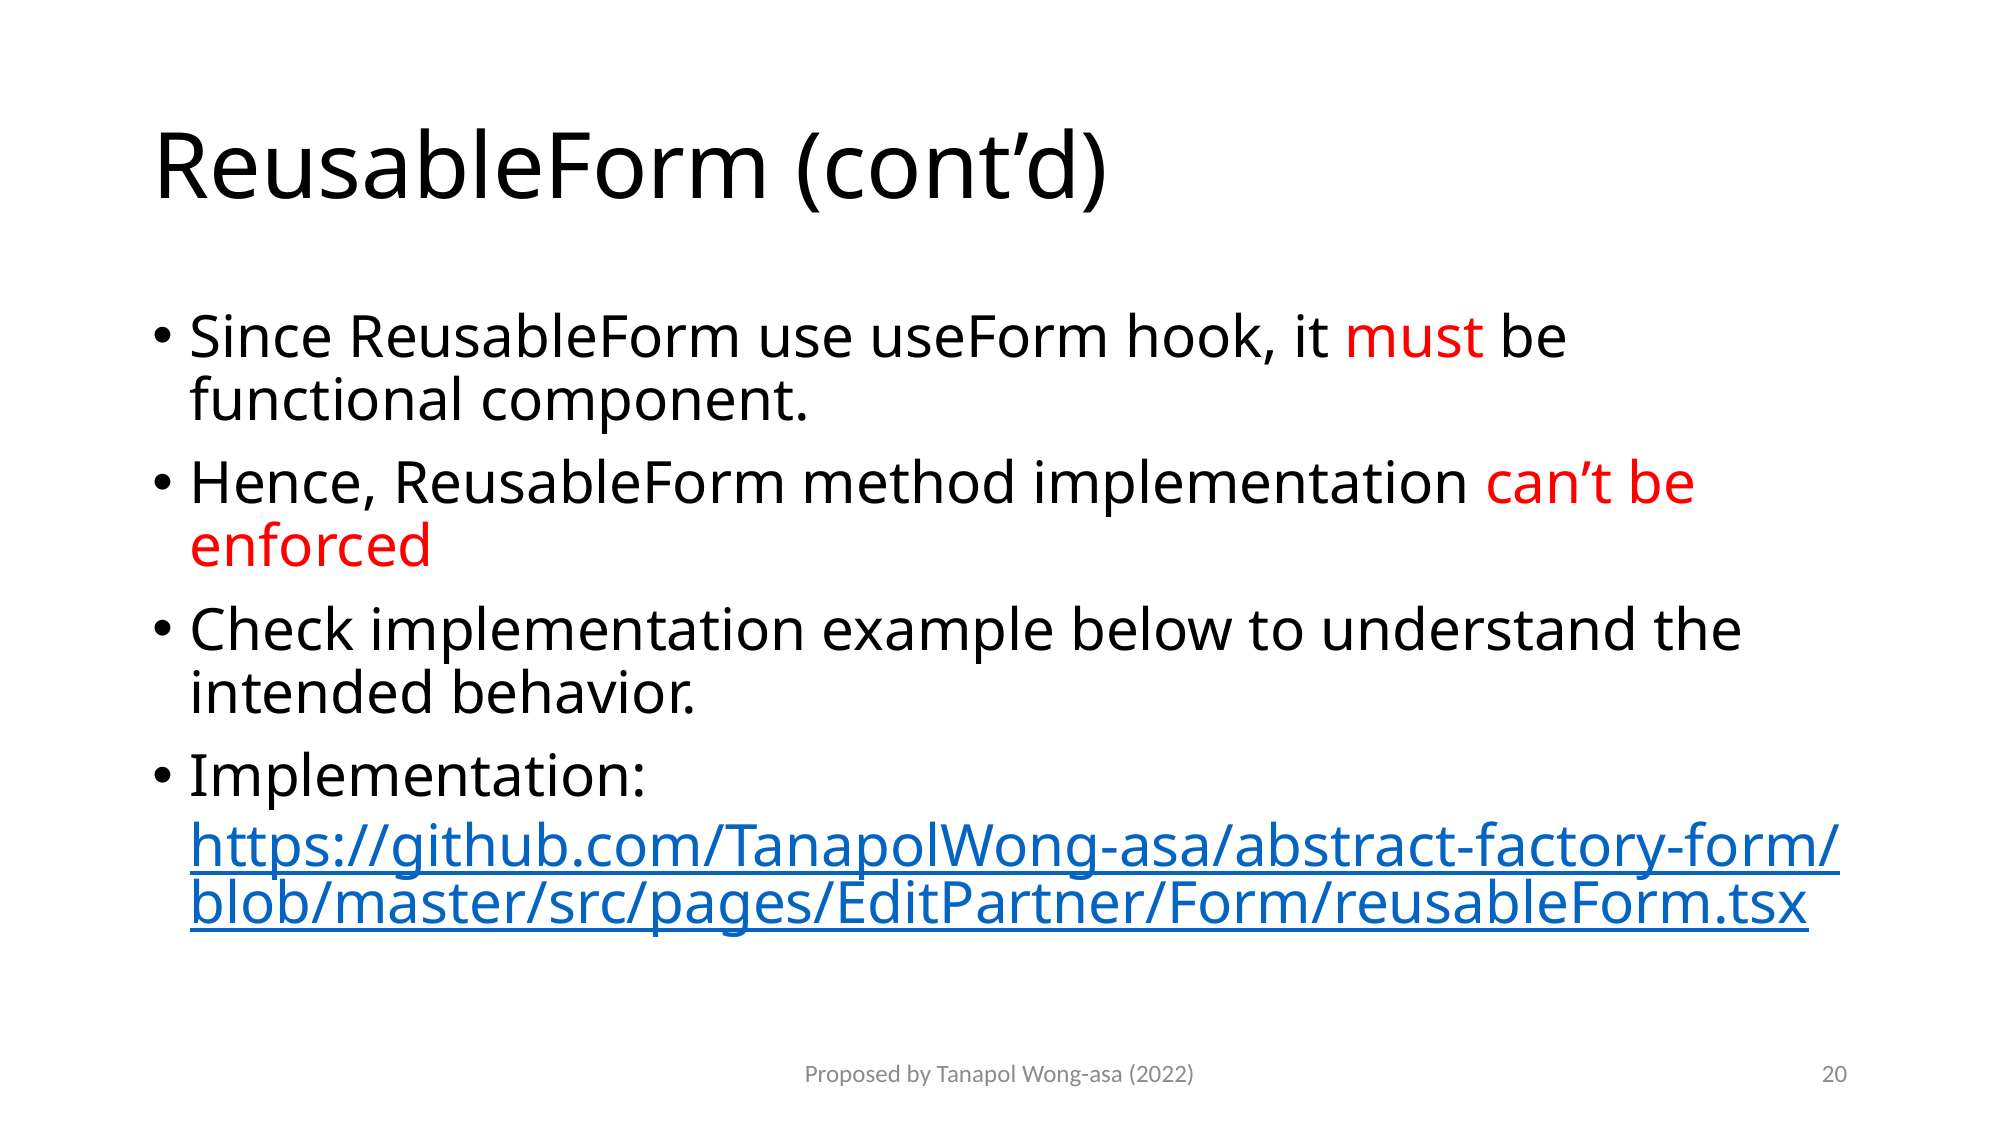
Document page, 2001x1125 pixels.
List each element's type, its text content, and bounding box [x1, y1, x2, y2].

slide_number 20 [1412, 1042, 1863, 1103]
title ReusableForm (cont’d) [137, 59, 1863, 278]
list Since ReusableForm use useForm hook, it must be functional component. Hence, ReusableForm method implementation can’t be enforced Check implementation example below to understand the intended behavior. Implementation: https://github.com/TanapolWong-asa/abstract-factory-form/blob/master/src/pages/EditPartner/Form/reusableForm.tsx [137, 299, 1863, 1014]
footer Proposed by Tanapol Wong-asa (2022) [662, 1042, 1338, 1103]
